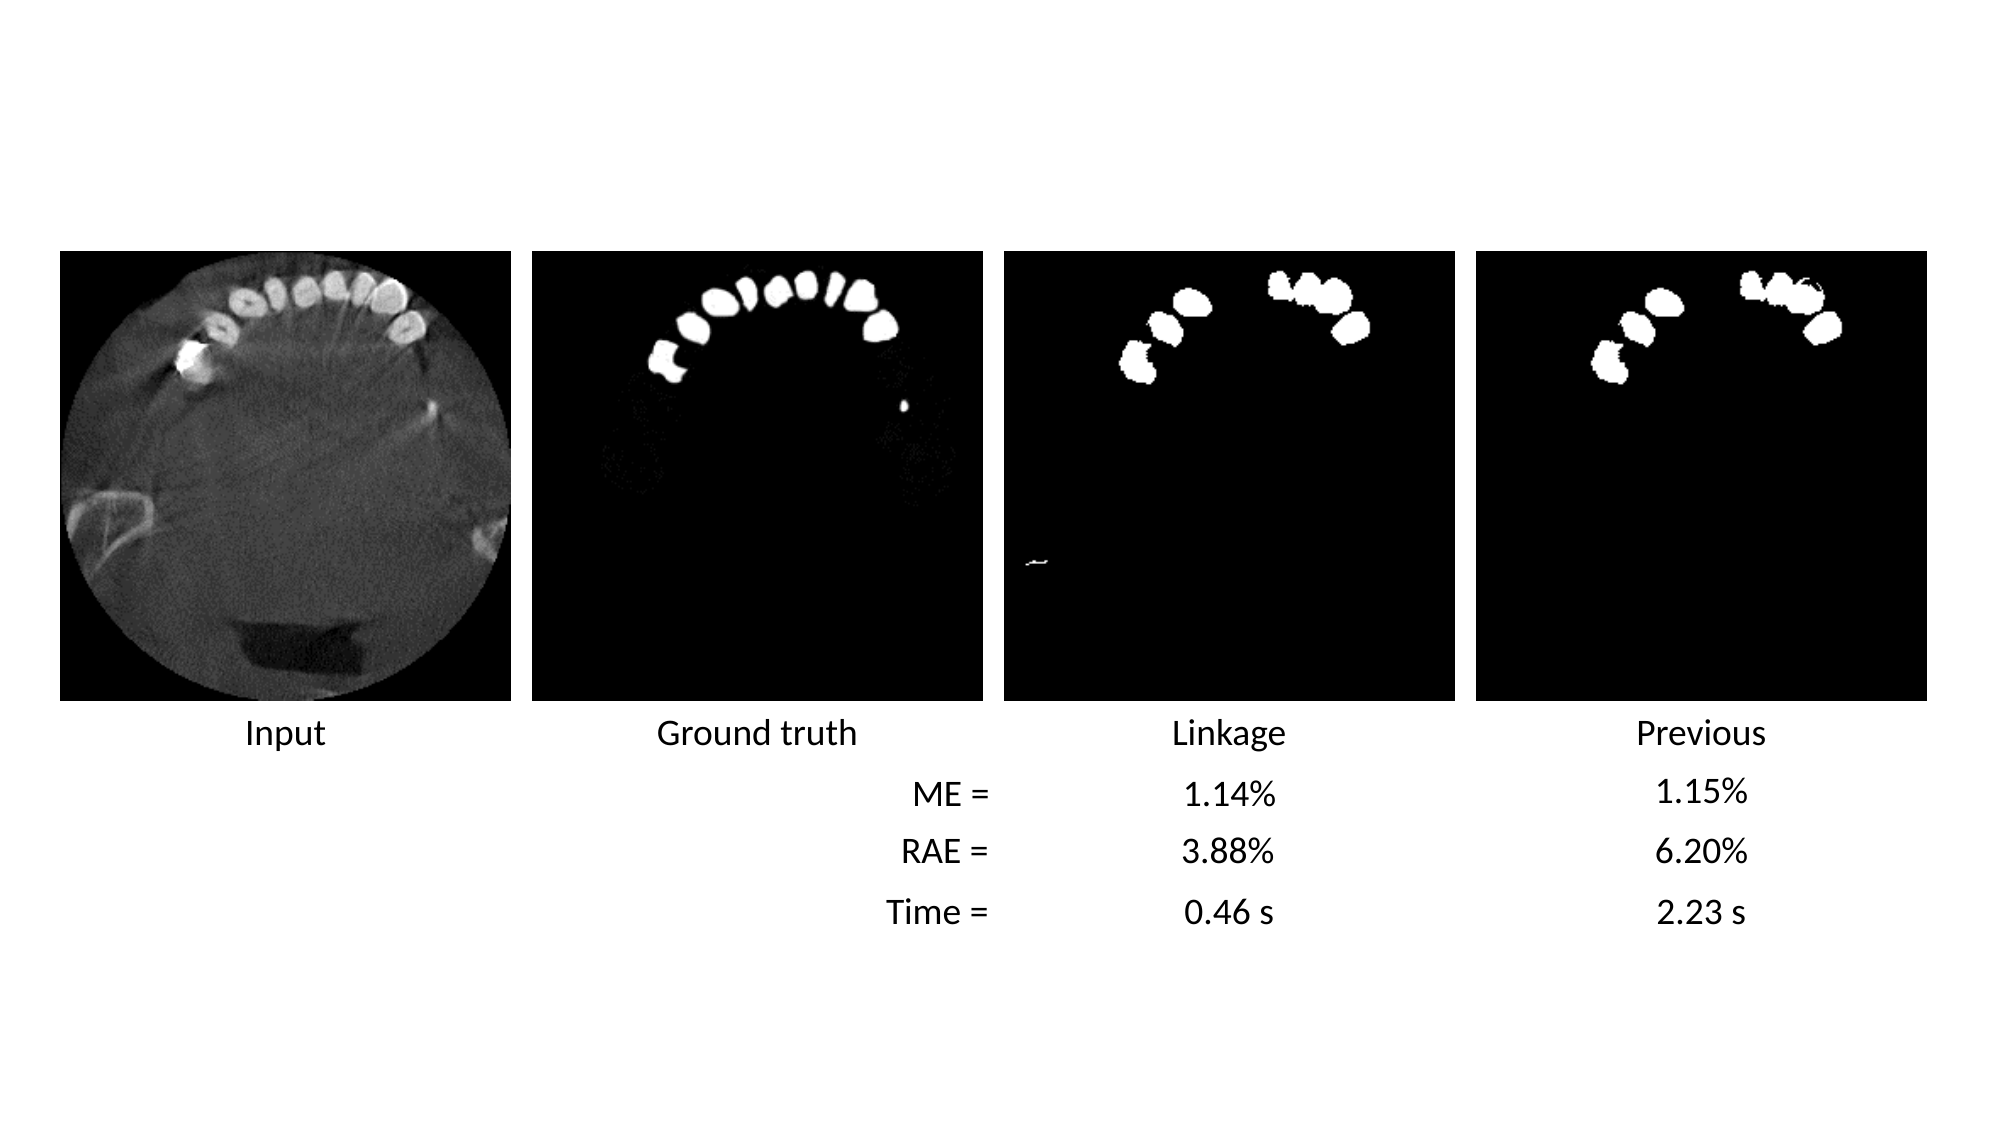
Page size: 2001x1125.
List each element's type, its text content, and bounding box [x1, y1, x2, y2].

text_box 6.20% [1639, 818, 1763, 879]
text_box Linkage [1157, 702, 1302, 761]
text_box 3.88% [1166, 818, 1290, 879]
text_box Previous [1621, 702, 1782, 761]
text_box ME = [897, 761, 1005, 822]
text_box 0.46 s [1169, 879, 1290, 940]
picture [532, 251, 983, 702]
picture [1476, 251, 1927, 702]
text_box RAE = [886, 818, 1004, 879]
text_box 2.23 s [1641, 879, 1762, 940]
text_box 1.14% [1168, 761, 1292, 822]
picture [1004, 251, 1455, 702]
text_box Time = [871, 879, 1004, 940]
text_box Input [230, 702, 342, 761]
picture [60, 251, 511, 702]
text_box Ground truth [642, 702, 874, 761]
text_box 1.15% [1639, 758, 1763, 818]
